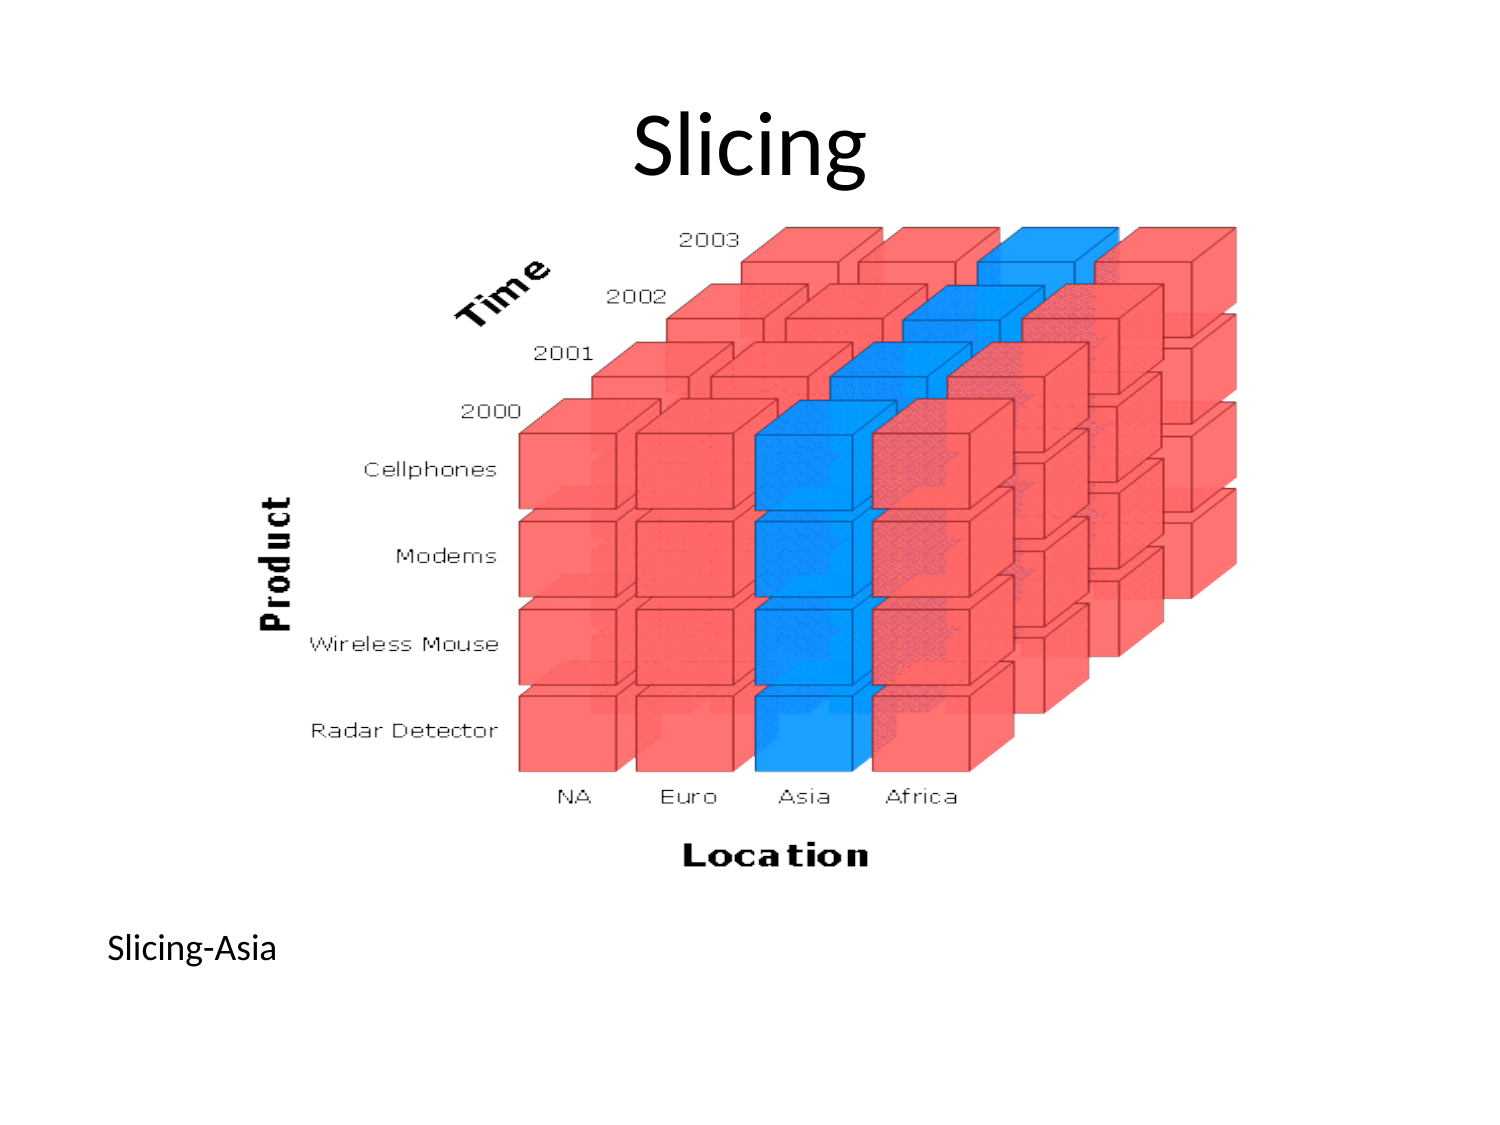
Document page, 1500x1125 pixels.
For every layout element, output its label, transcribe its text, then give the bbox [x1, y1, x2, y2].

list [234, 208, 1266, 890]
title Slicing [75, 45, 1425, 233]
text_box Slicing-Asia [92, 915, 420, 976]
